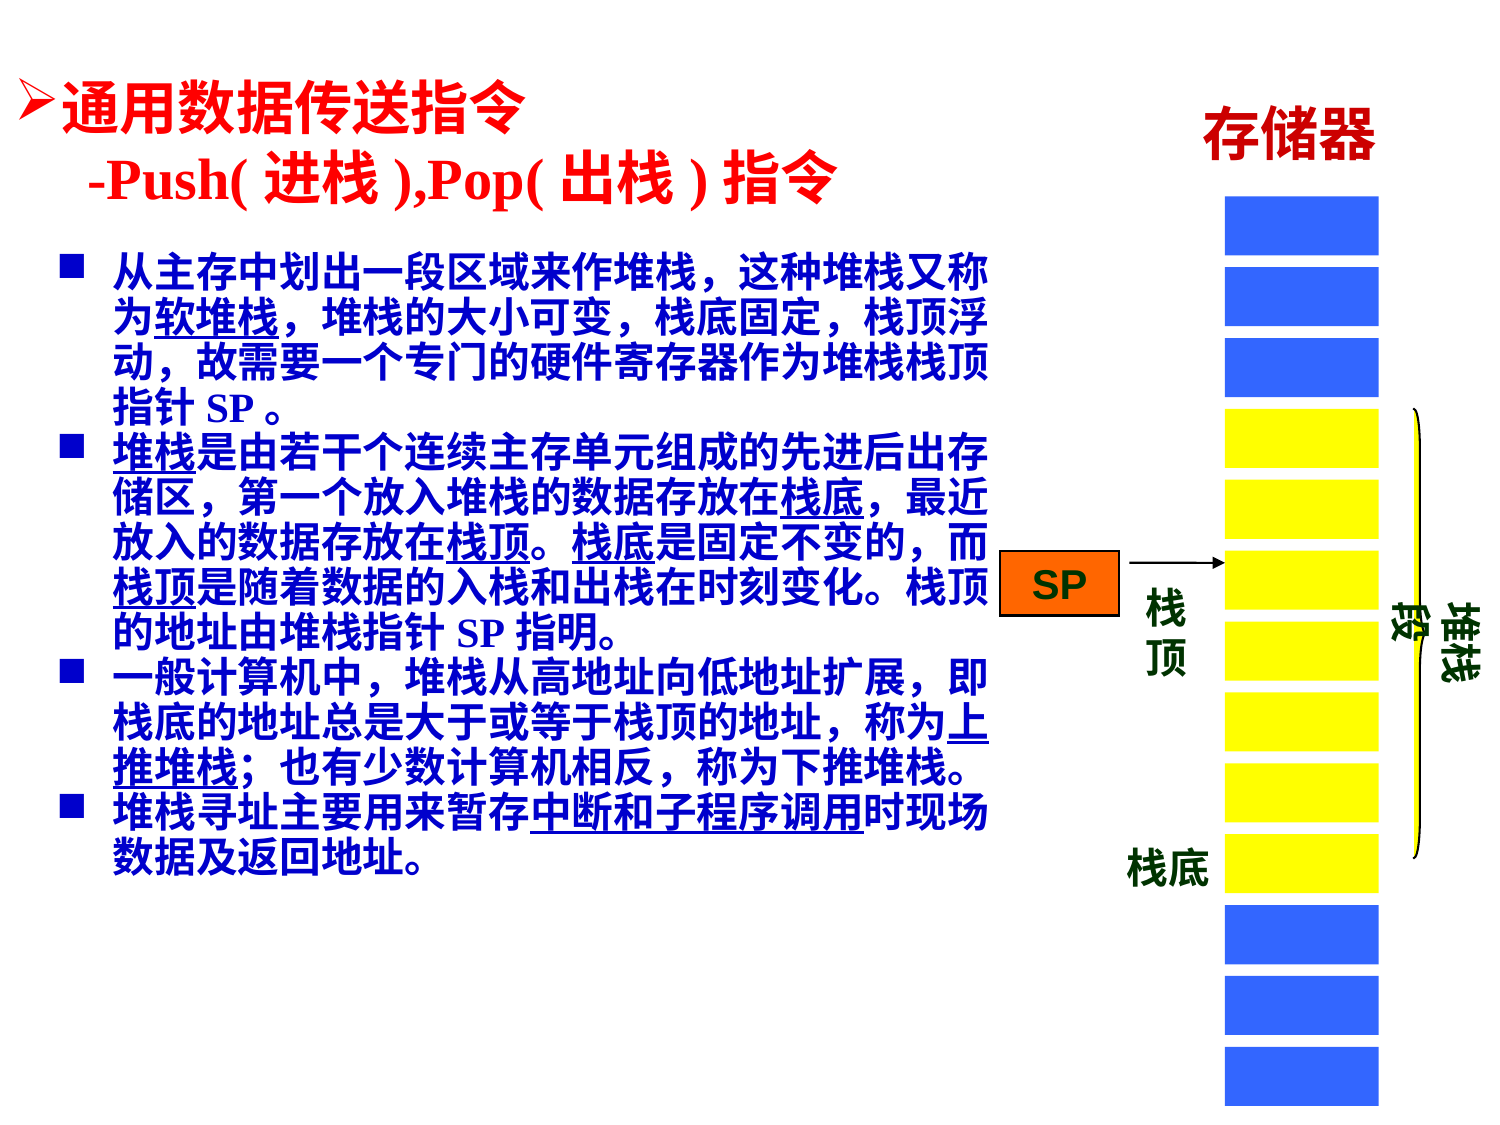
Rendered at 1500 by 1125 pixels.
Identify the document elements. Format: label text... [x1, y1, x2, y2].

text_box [1000, 89, 1495, 1107]
list 从主存中划出一段区域来作堆栈，这种堆栈又称为软堆栈，堆栈的大小可变，栈底固定，栈顶浮动，故需要一个专门的硬件寄存器作为堆栈栈顶指针SP。 堆栈是由若干个连续主存单元组成的先进后出存储区，第一个放入堆栈的数据存放在栈底，最近放入的数据存放在栈顶。栈底是固定不变的，而栈顶是随着数据的入栈和出栈在时刻变化。栈顶的地址由堆栈指针SP指明。 一般计算机中，堆栈从高地址向低地址扩展，即栈底的地址总是大于或等于栈顶的地址，称为上推堆栈；也有少数计算机相反，称为下推堆栈。 堆栈寻址主要用来暂存中断和子程序调用时现场数据及返回地址。 [40, 243, 995, 989]
text_box 通用数据传送指令 -Push(进栈),Pop(出栈)指令 [0, 63, 892, 219]
